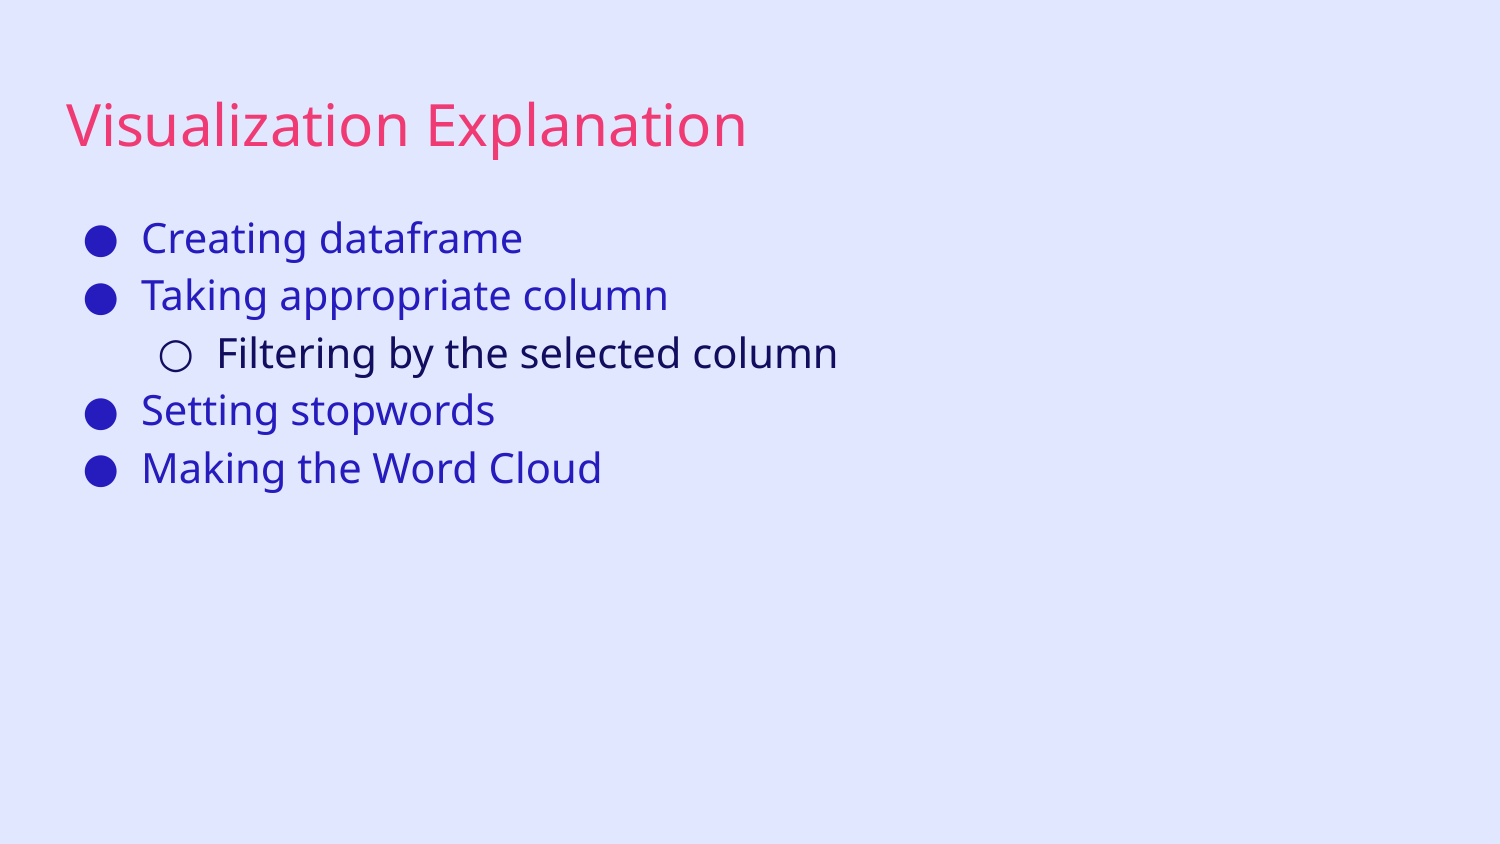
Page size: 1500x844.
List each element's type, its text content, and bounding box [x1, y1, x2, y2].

title Visualization Explanation [51, 72, 1449, 167]
list Creating dataframe Taking appropriate column Filtering by the selected column Setting stopwords Making the Word Cloud [51, 189, 1449, 750]
